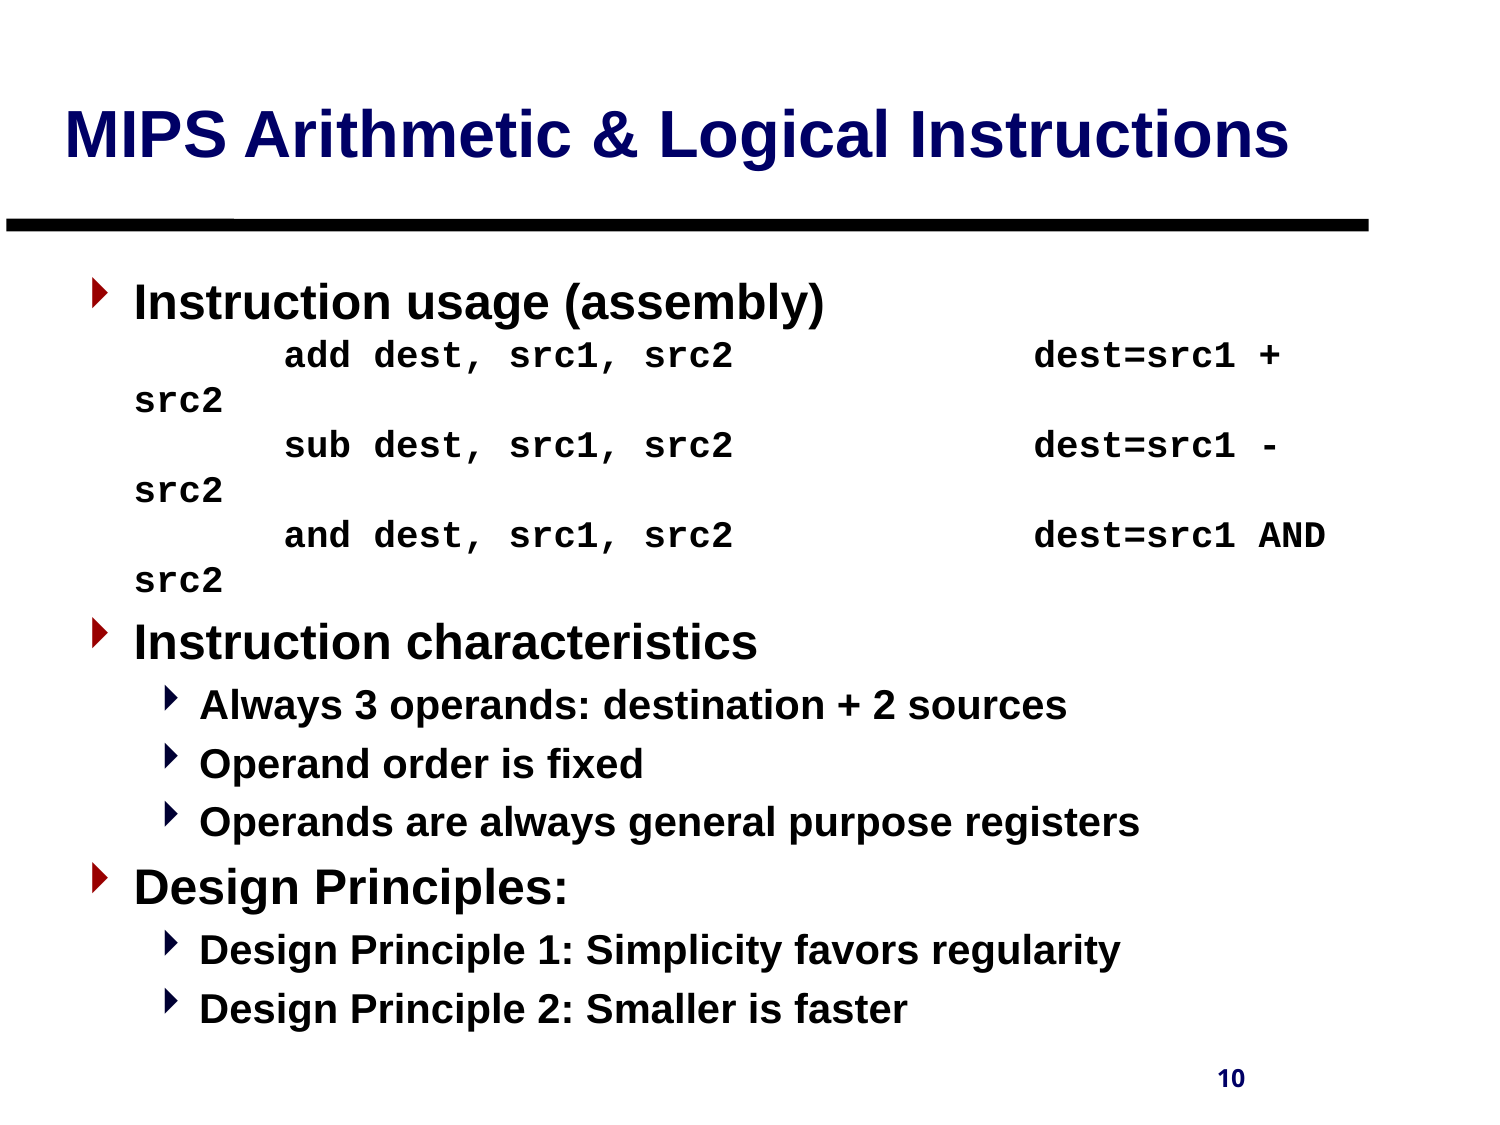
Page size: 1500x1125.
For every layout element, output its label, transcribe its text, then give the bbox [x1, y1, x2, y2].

list Instruction usage (assembly) add dest, src1, src2 dest=src1 + src2 sub dest, src1, src2 dest=src1 - src2 and dest, src1, src2 dest=src1 AND src2 Instruction characteristics Always 3 operands: destination + 2 sources Operand order is fixed Operands are always general purpose registers Design Principles: Design Principle 1: Simplicity favors regularity Design Principle 2: Smaller is faster [61, 261, 1388, 1044]
slide_number 10 [1074, 1054, 1388, 1114]
title MIPS Arithmetic & Logical Instructions [49, 36, 1388, 226]
